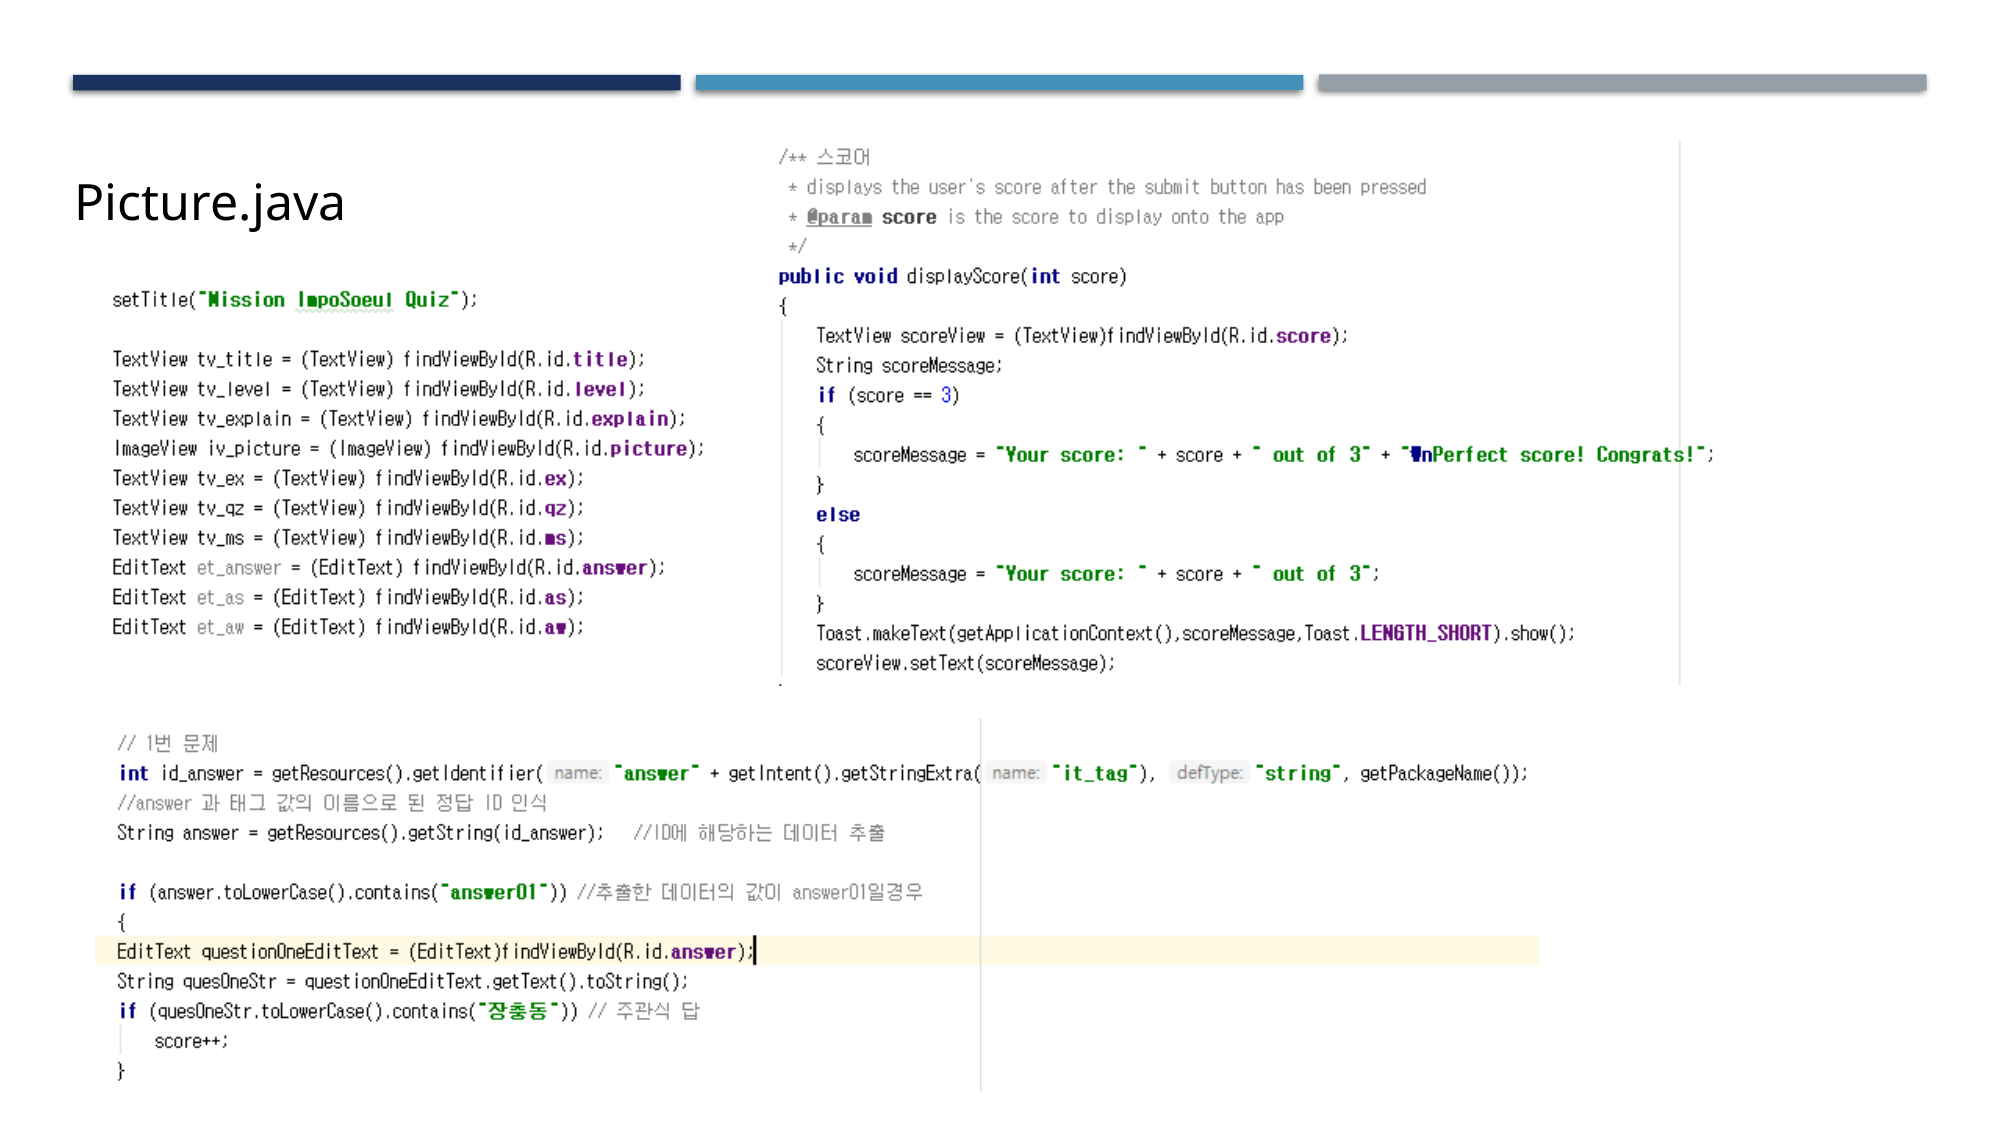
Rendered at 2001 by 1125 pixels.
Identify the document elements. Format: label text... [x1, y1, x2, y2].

picture [757, 141, 1745, 687]
picture [94, 270, 732, 686]
text_box Picture.java [60, 162, 362, 238]
picture [94, 717, 1540, 1093]
